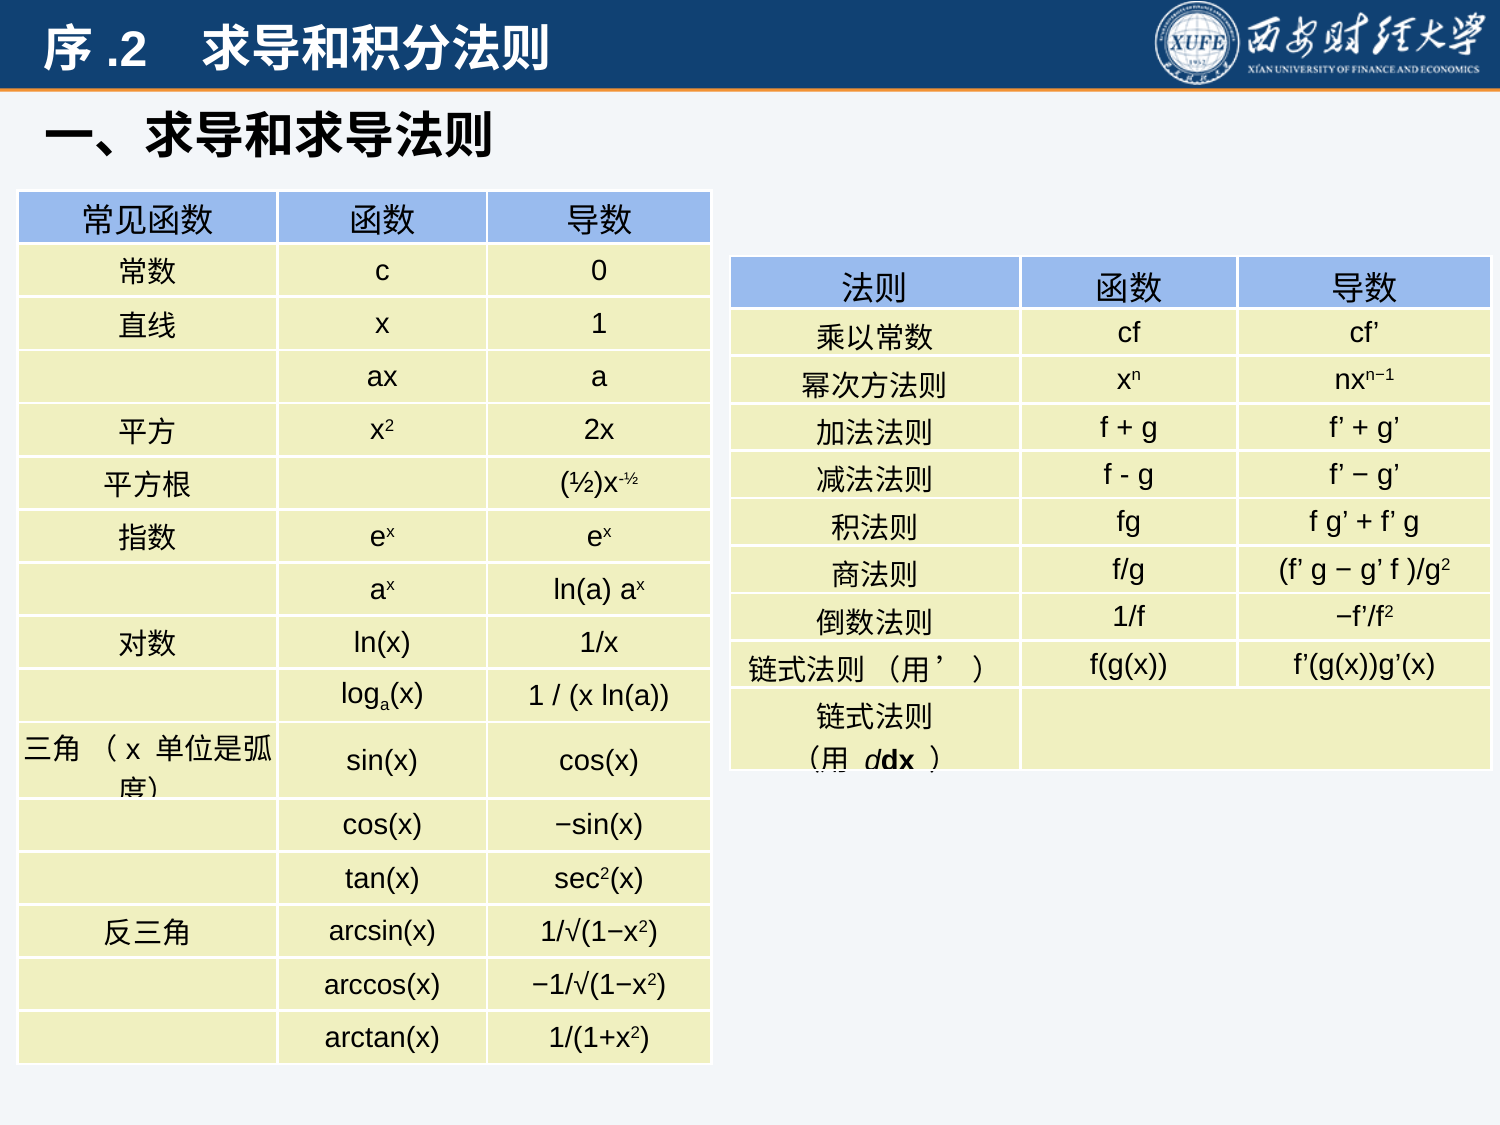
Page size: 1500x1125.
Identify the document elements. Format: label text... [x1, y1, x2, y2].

picture [1154, 1, 1486, 85]
text_box 一、求导和求导法则 [29, 95, 1055, 171]
